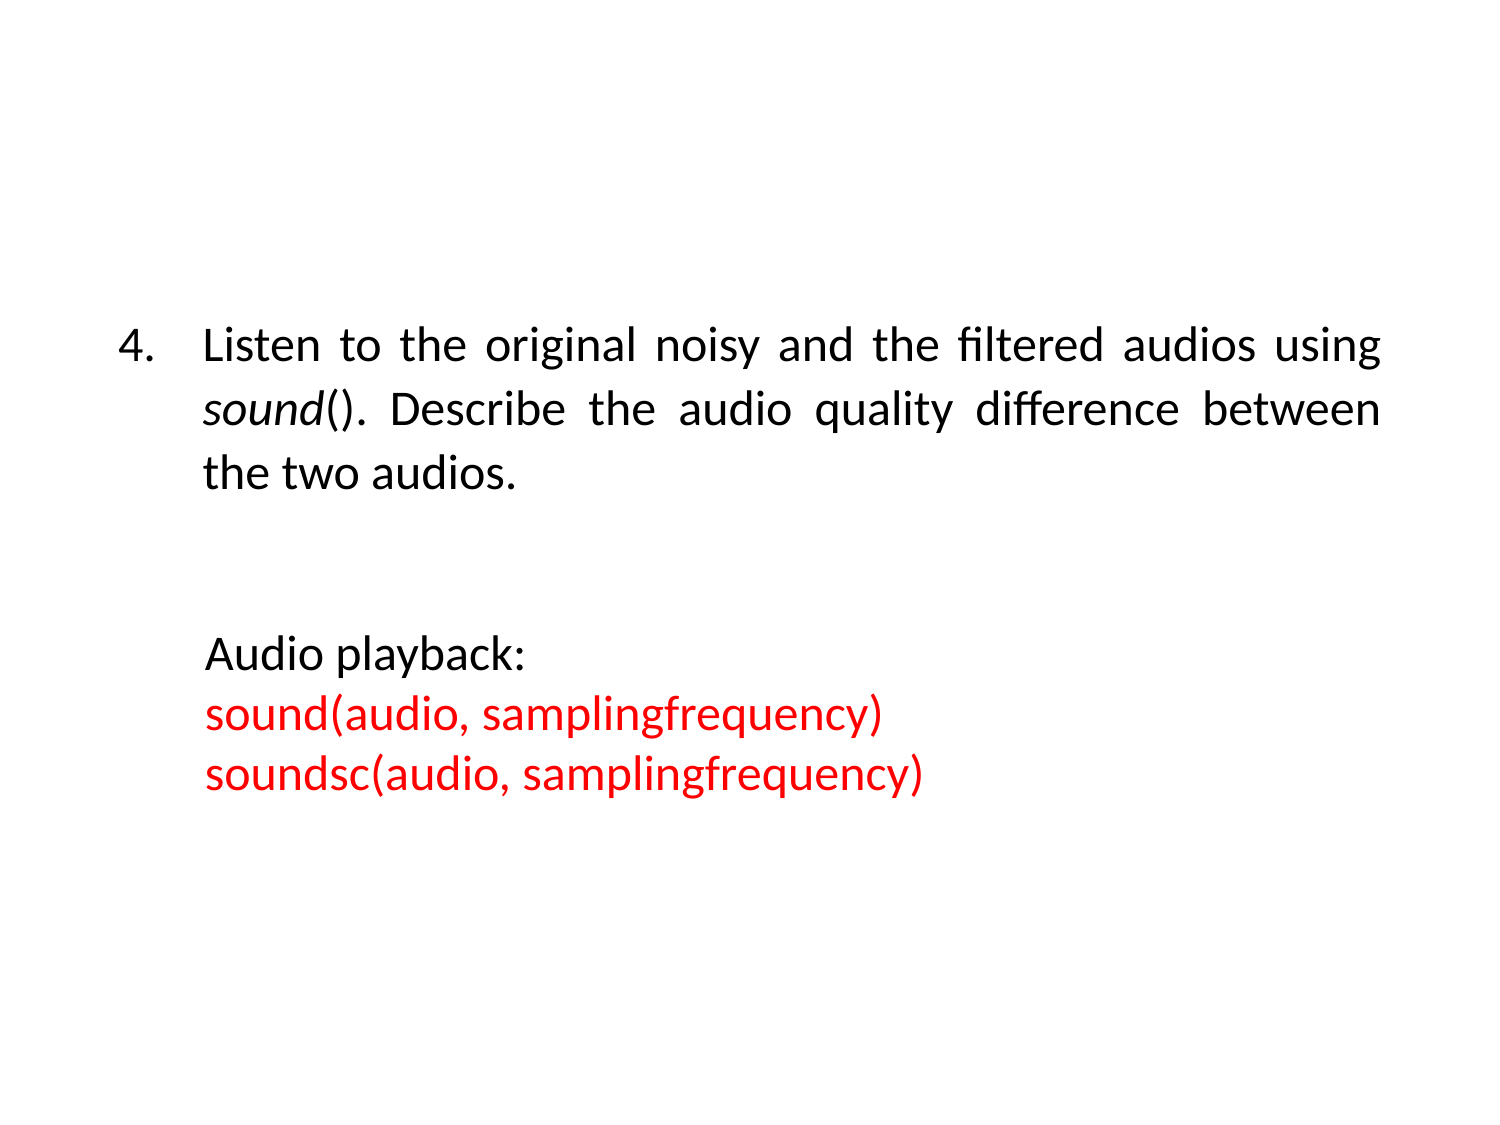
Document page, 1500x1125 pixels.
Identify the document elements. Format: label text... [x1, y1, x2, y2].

list Listen to the original noisy and the filtered audios using sound(). Describe the audio quality difference between the two audios. [103, 299, 1397, 1014]
text_box Audio playback: sound(audio, samplingfrequency) soundsc(audio, samplingfrequency) [190, 613, 941, 809]
